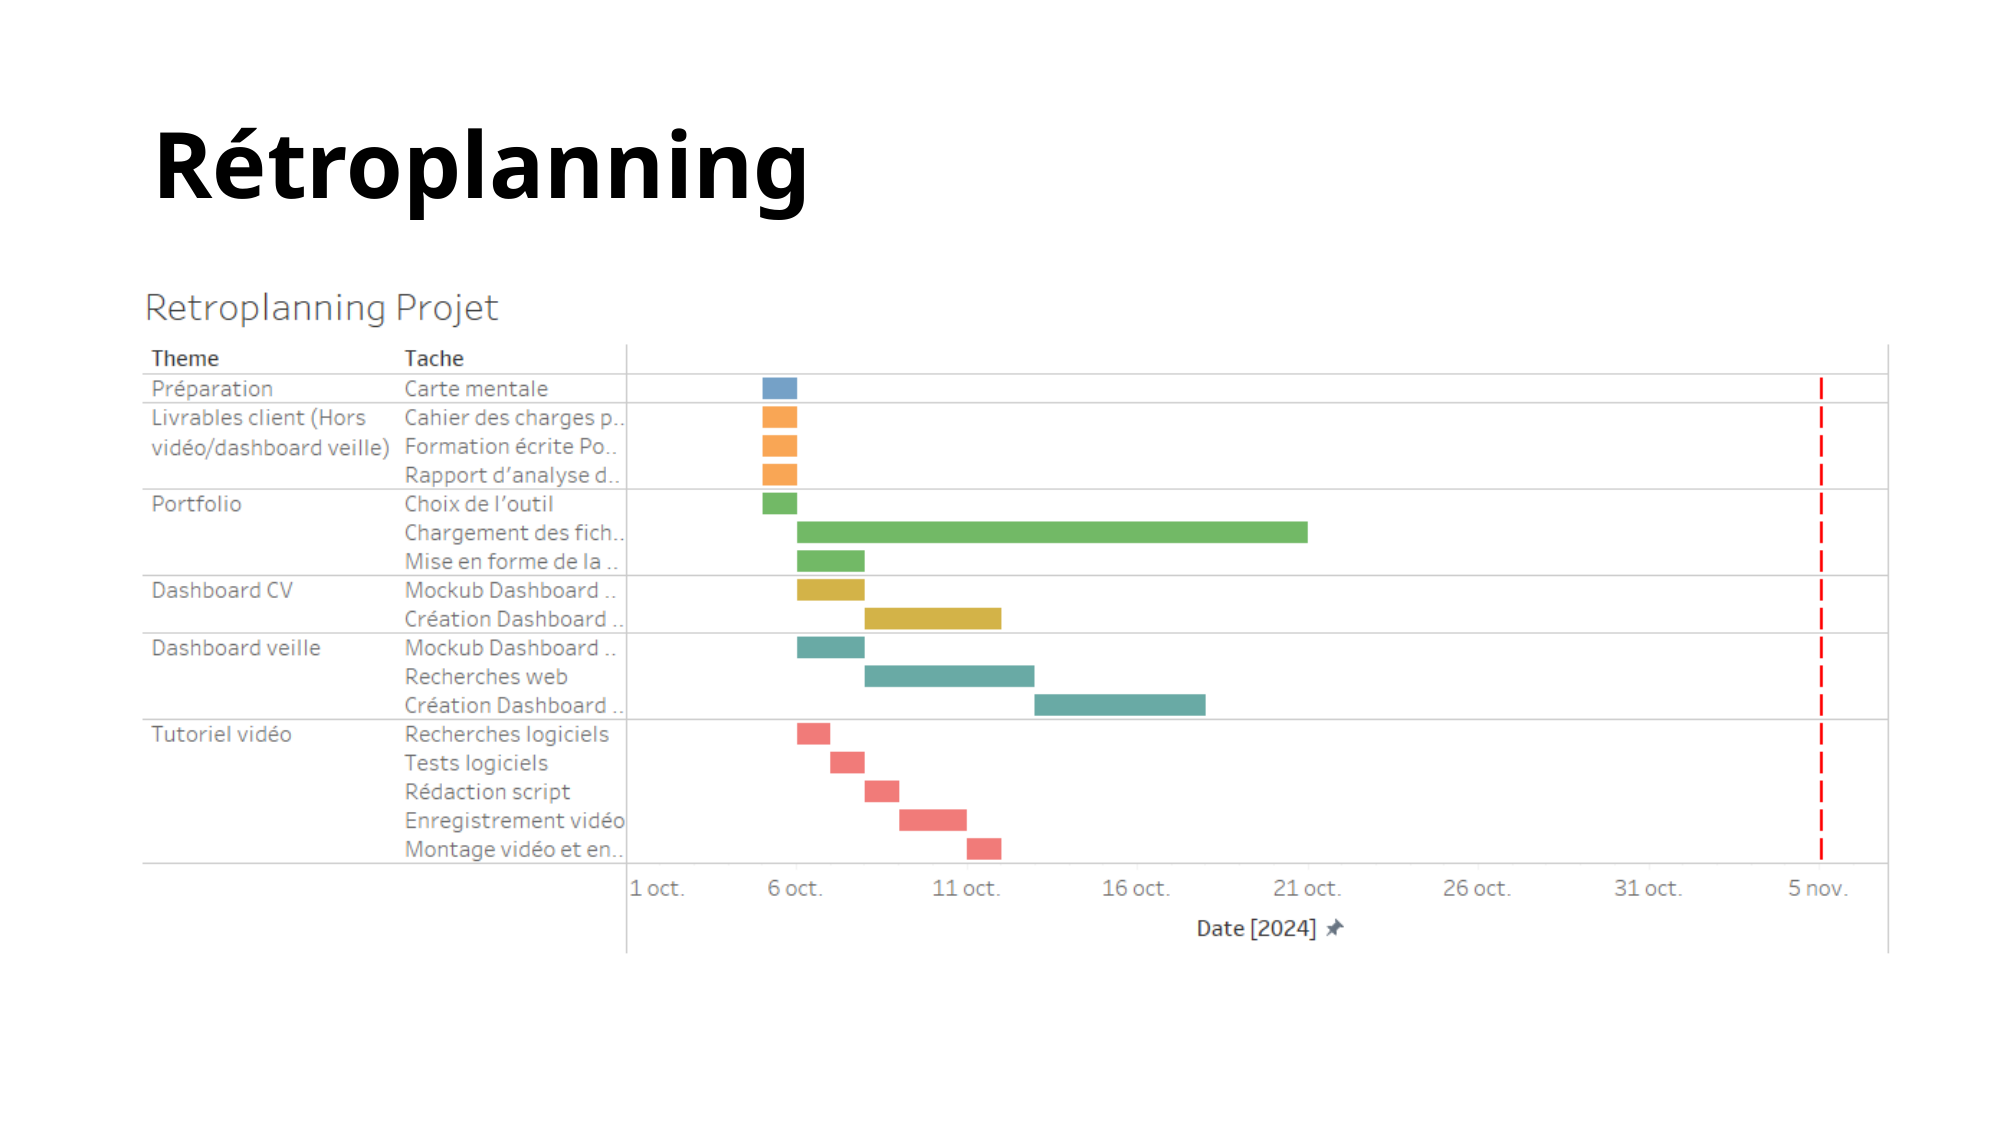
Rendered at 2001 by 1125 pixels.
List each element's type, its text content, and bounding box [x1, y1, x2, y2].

title Rétroplanning [137, 59, 1863, 276]
picture [137, 276, 1895, 965]
